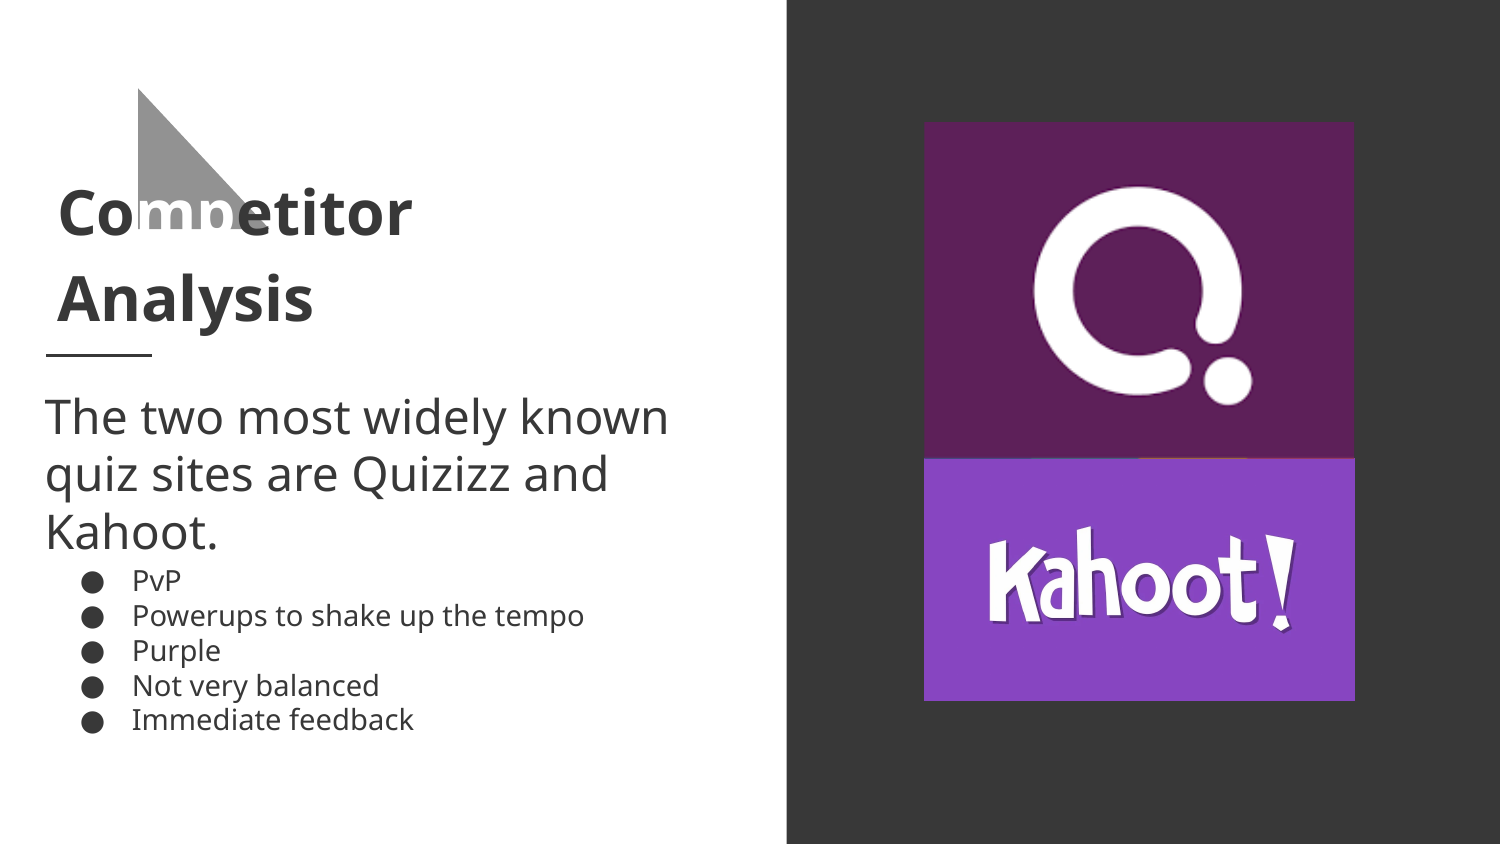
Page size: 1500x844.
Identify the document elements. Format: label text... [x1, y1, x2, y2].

picture [923, 122, 1355, 701]
subtitle The two most widely known quiz sites are Quizizz and Kahoot. [29, 371, 709, 588]
title Competitor Analysis [41, 146, 675, 234]
text_box PvP Powerups to shake up the tempo Purple Not very balanced Immediate feedback [41, 546, 1231, 752]
